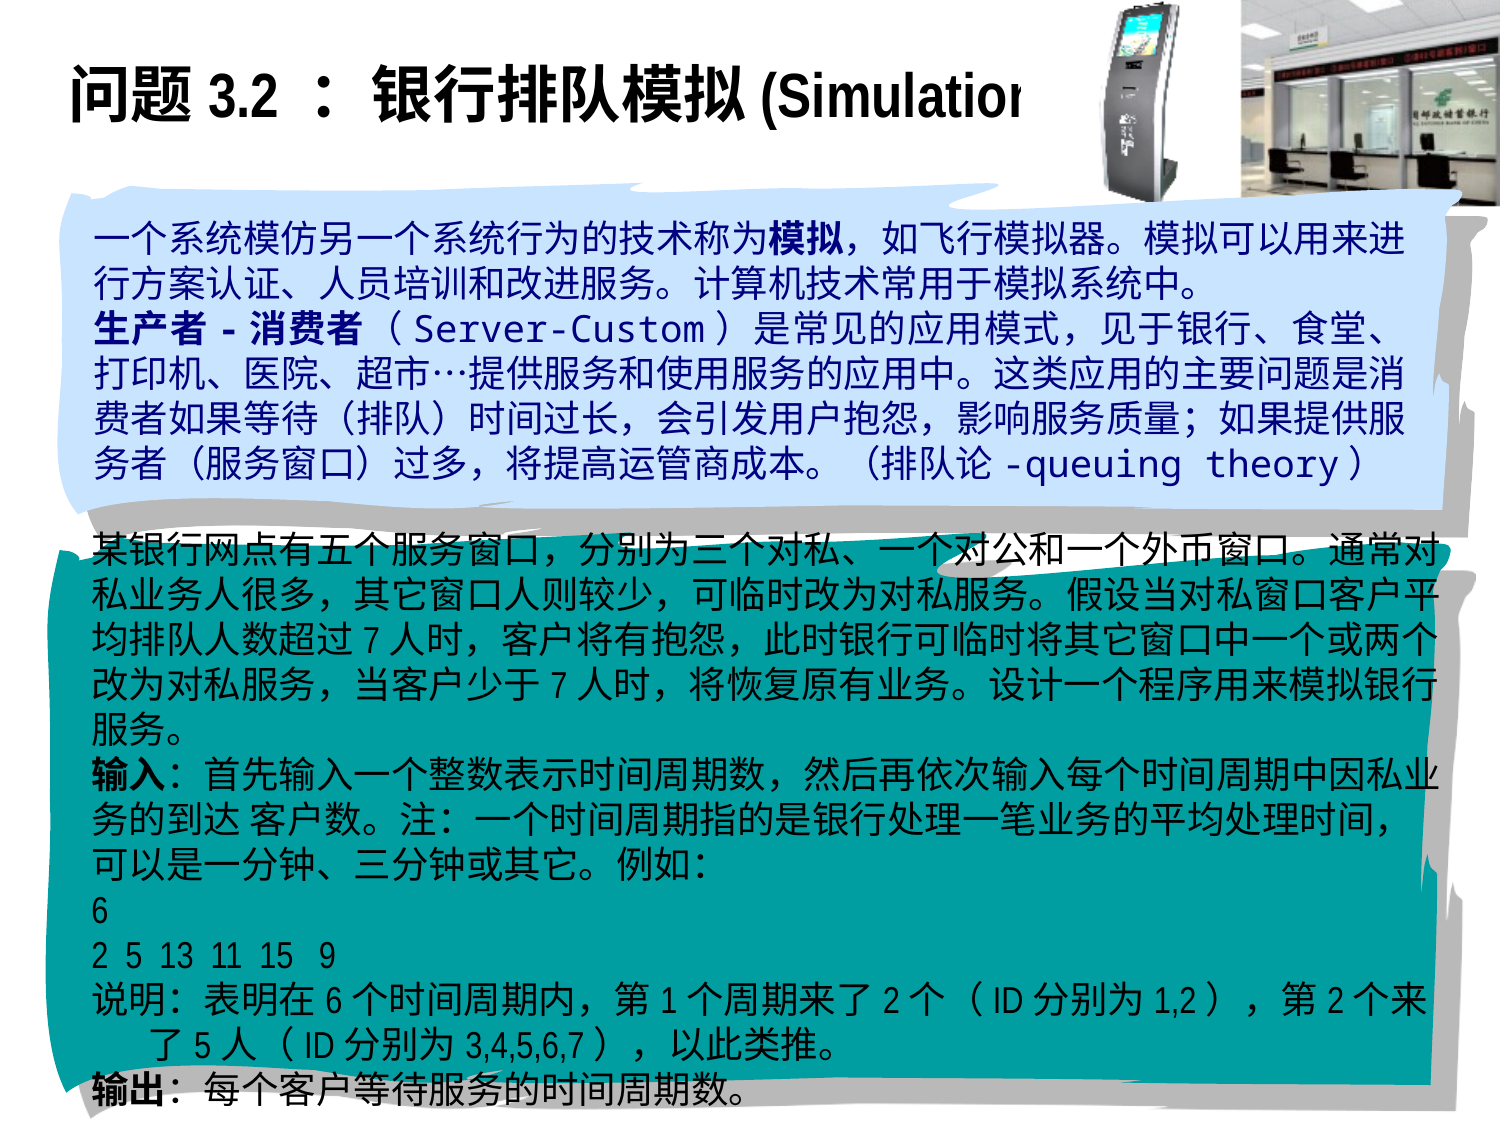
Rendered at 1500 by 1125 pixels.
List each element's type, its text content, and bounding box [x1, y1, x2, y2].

picture [1021, 0, 1500, 209]
text_box [45, 550, 76, 1093]
text_box 某银行网点有五个服务窗口，分别为三个对私、一个对公和一个外币窗口。通常对私业务人很多，其它窗口人则较少，可临时改为对私服务。假设当对私窗口客户平均排队人数超过7人时，客户将有抱怨，此时银行可临时将其它窗口中一个或两个改为对私服务，当客户少于7人时，将恢复原有业务。设计一个程序用来模拟银行服务。 输入：首先输入一个整数表示时间周期数，然后再依次输入每个时间周期中因私业务的到达 客户数。注：一个时间周期指的是银行处理一笔业务的平均处理时间，可以是一分钟、三分钟或其它。例如： 6 2 5 13 11 15 9 说明：表明在6个时间周期内，第1个周期来了2个（ID分别为1,2），第2个来了5人（ID分别为3,4,5,6,7），以此类推。 输出：每个客户等待服务的时间周期数。 [76, 524, 1459, 1119]
title 问题3.2 ：银行排队模拟(Simulation) [52, 30, 1016, 170]
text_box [41, 172, 1471, 516]
